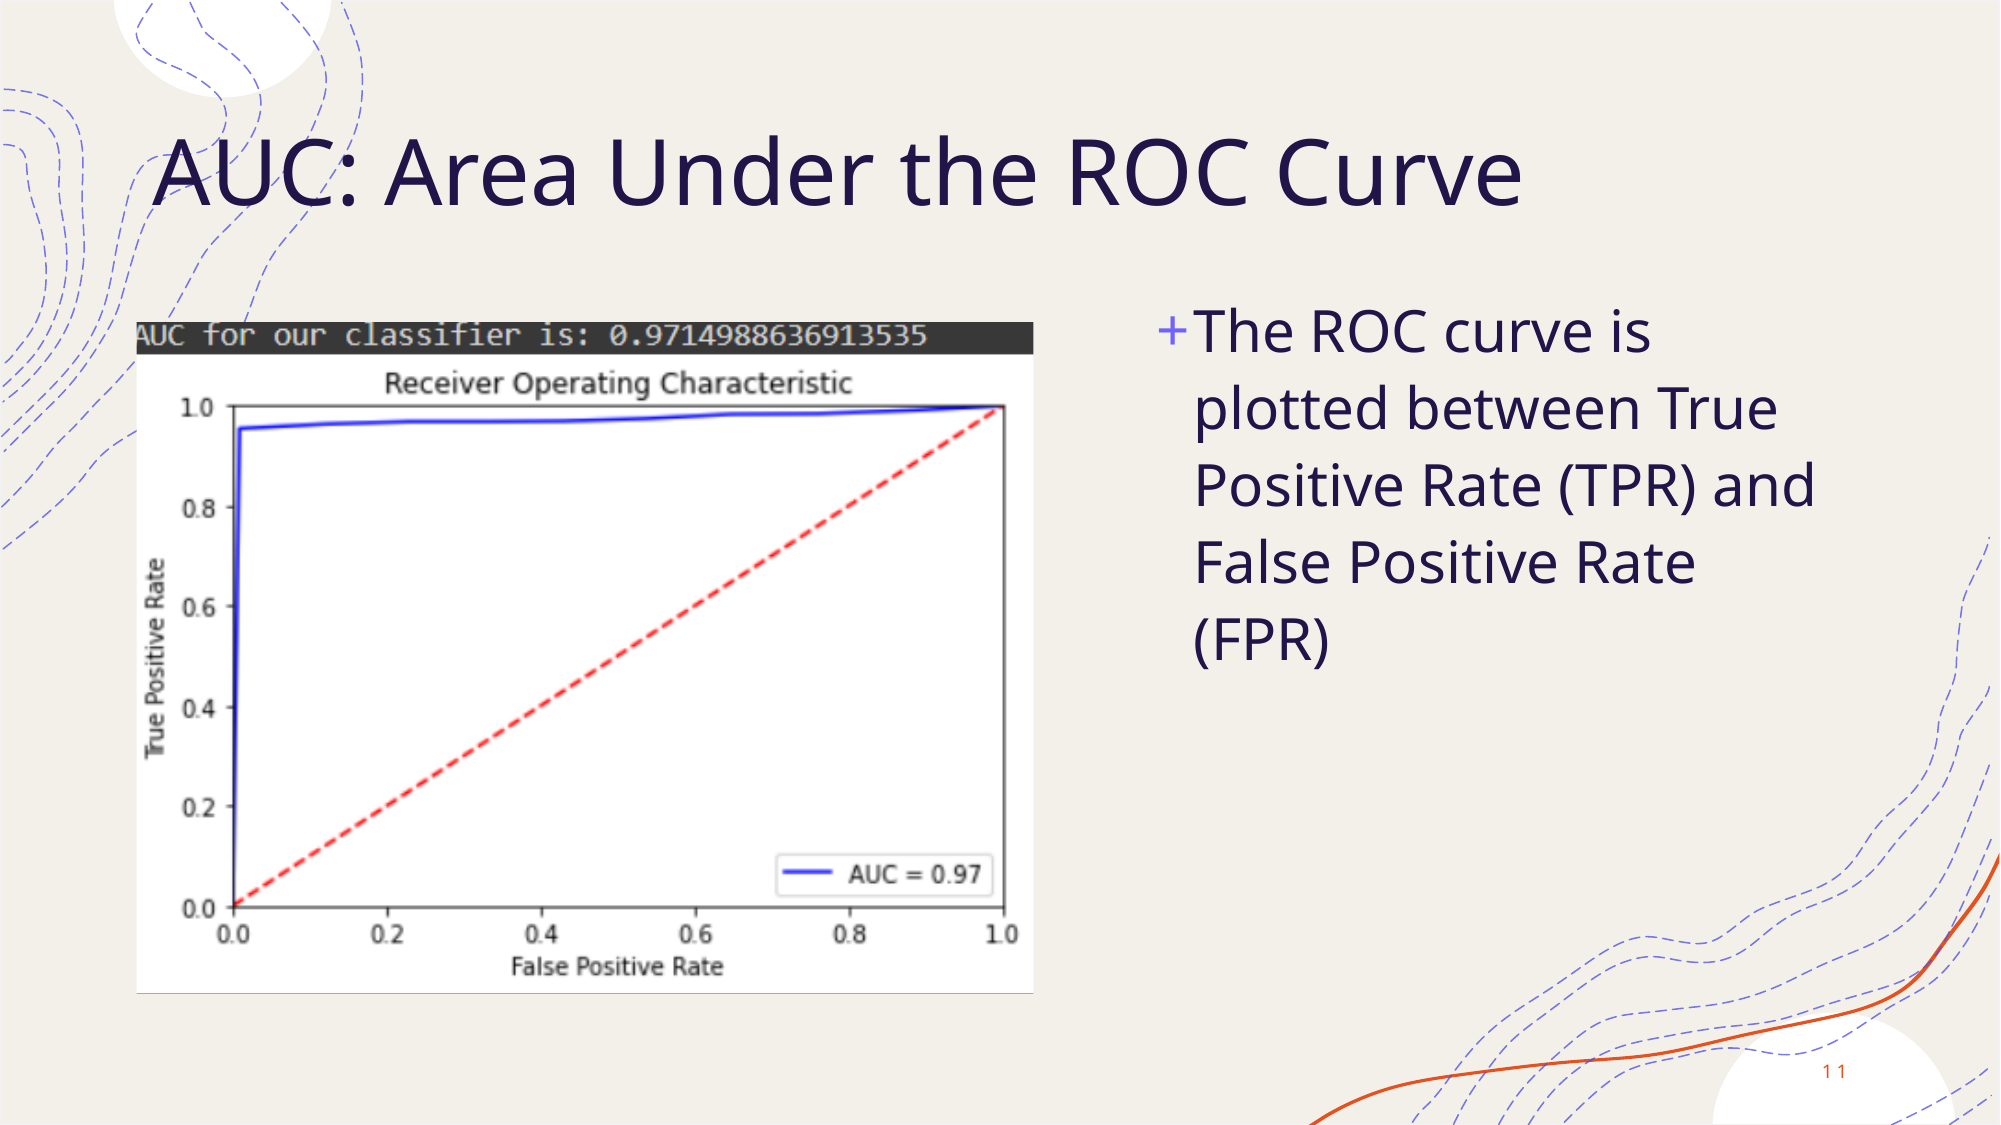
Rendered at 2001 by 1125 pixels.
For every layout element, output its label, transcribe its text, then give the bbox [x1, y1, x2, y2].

text_box The ROC curve is plotted between True Positive Rate (TPR) and False Positive Rate (FPR) [1140, 280, 1854, 993]
title AUC: Area Under the ROC Curve [137, 59, 1863, 278]
slide_number 11 [1625, 1042, 1863, 1103]
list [136, 322, 1034, 994]
